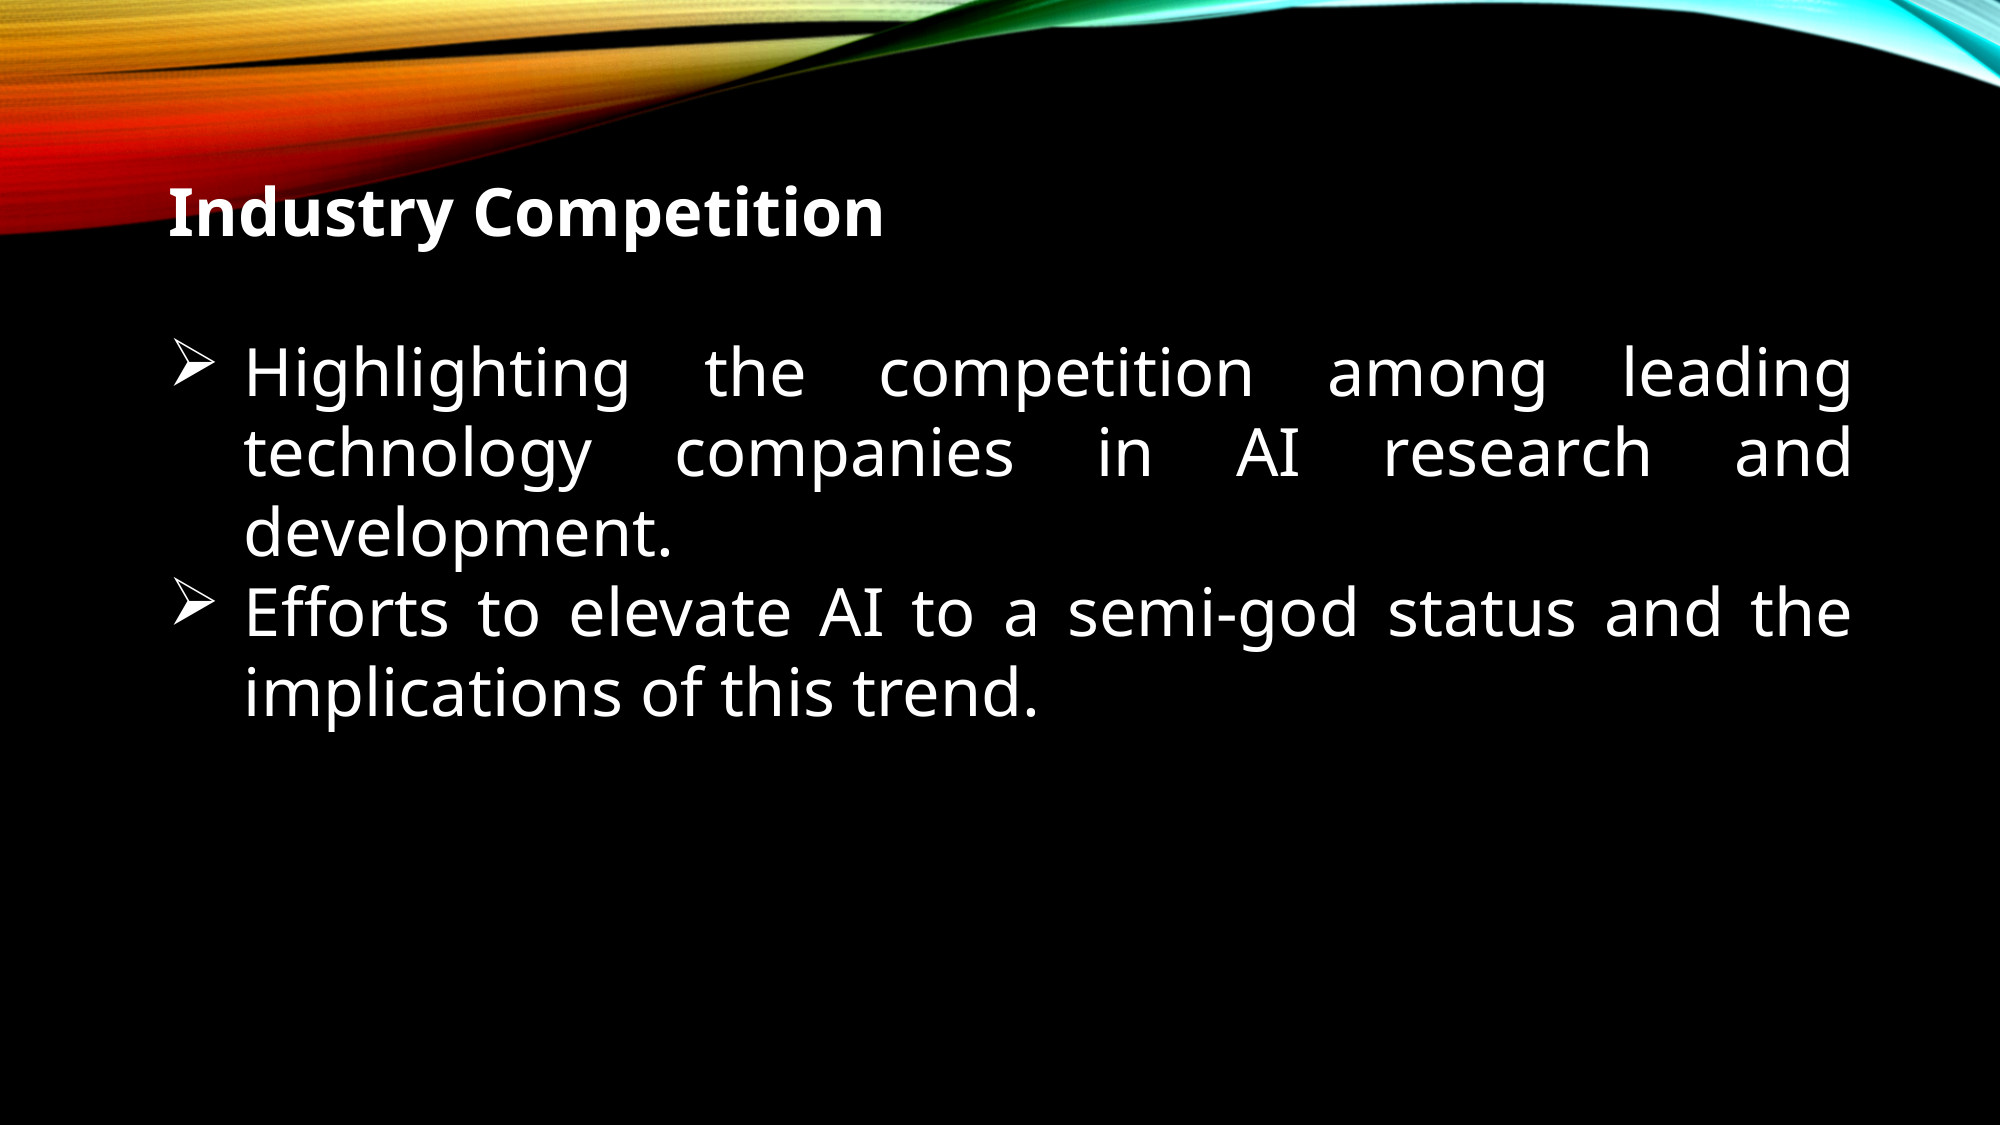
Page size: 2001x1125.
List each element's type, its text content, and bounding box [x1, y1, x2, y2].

picture [0, 0, 2000, 237]
text_box Industry Competition Highlighting the competition among leading technology companies in AI research and development. Efforts to elevate AI to a semi-god status and the implications of this trend. [154, 162, 1871, 738]
